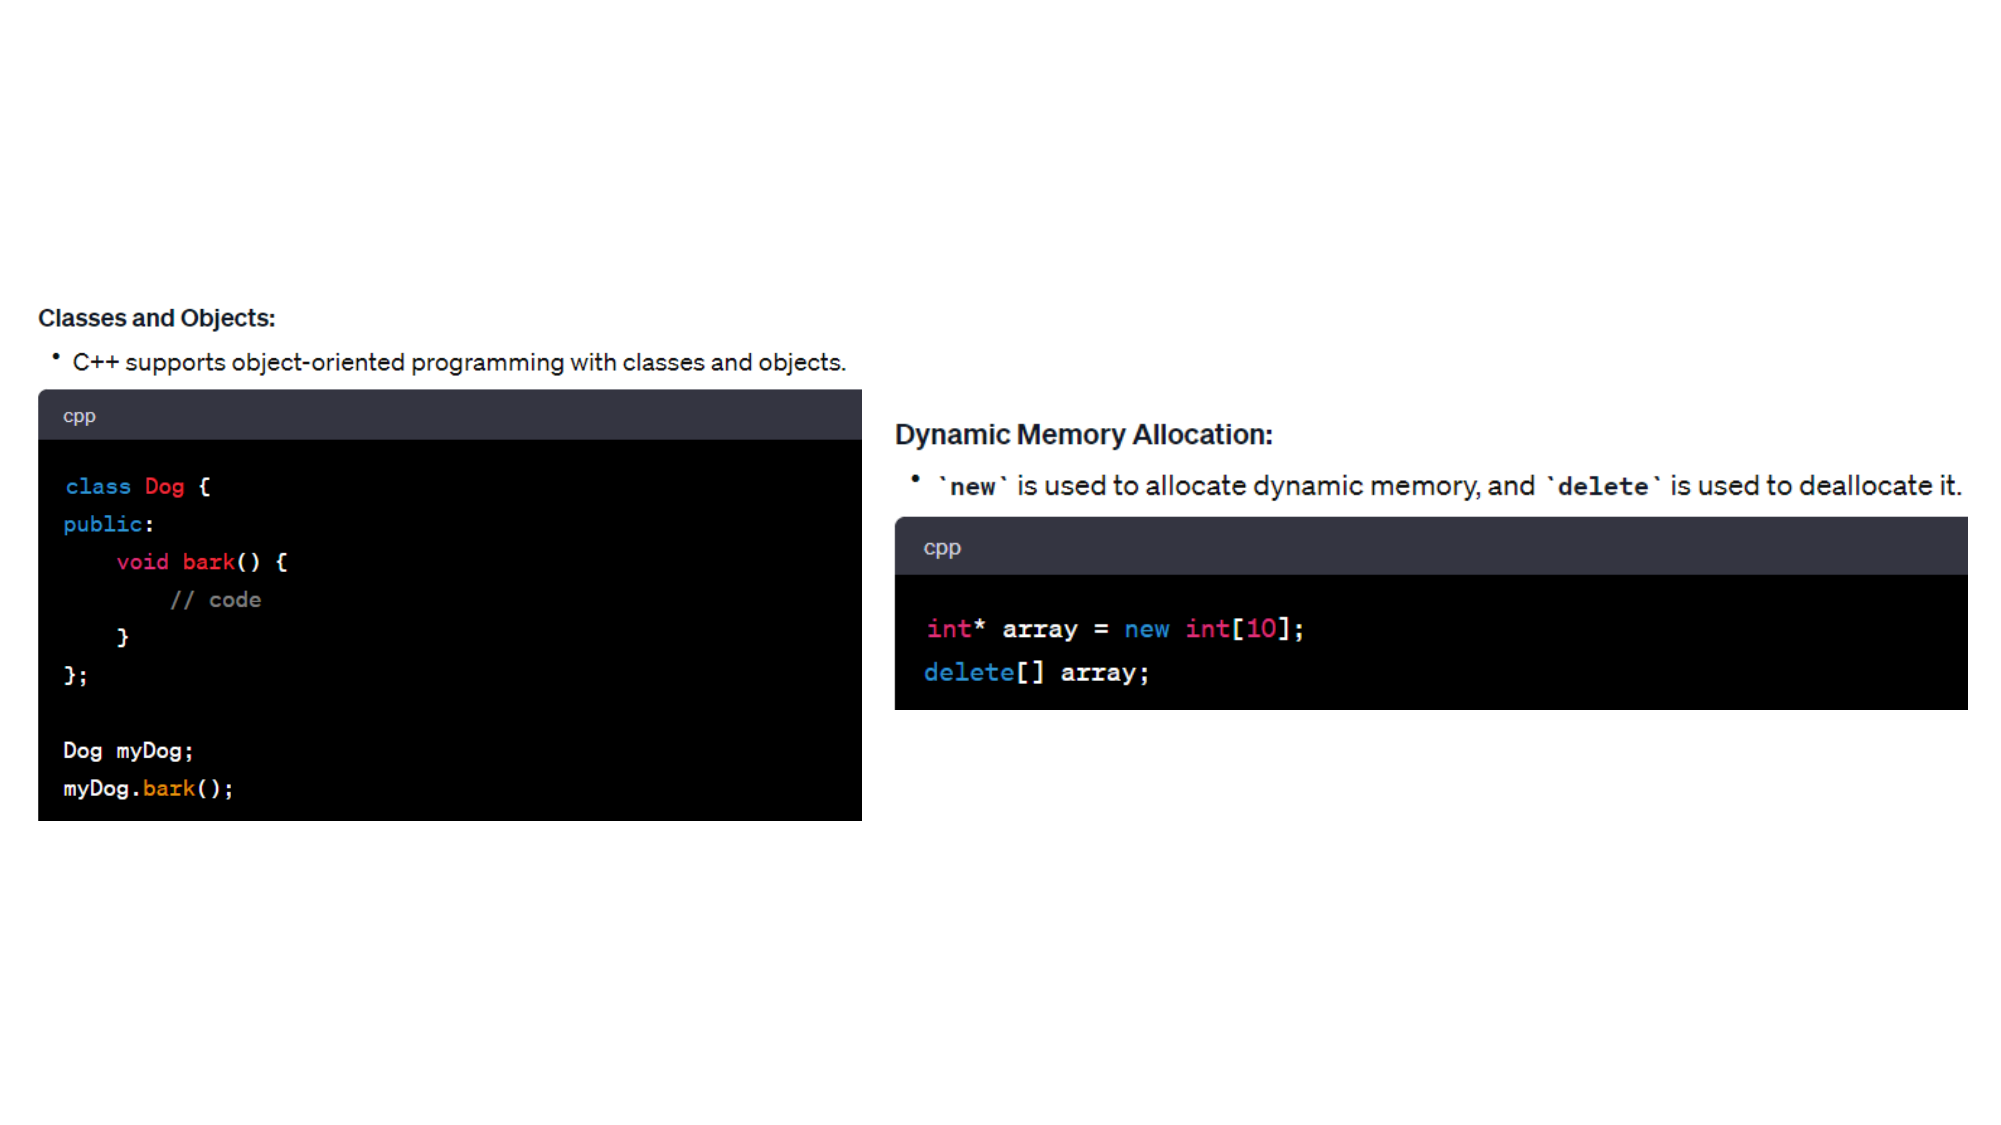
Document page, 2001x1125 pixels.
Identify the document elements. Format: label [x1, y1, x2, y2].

picture [32, 303, 862, 822]
picture [885, 414, 1968, 711]
